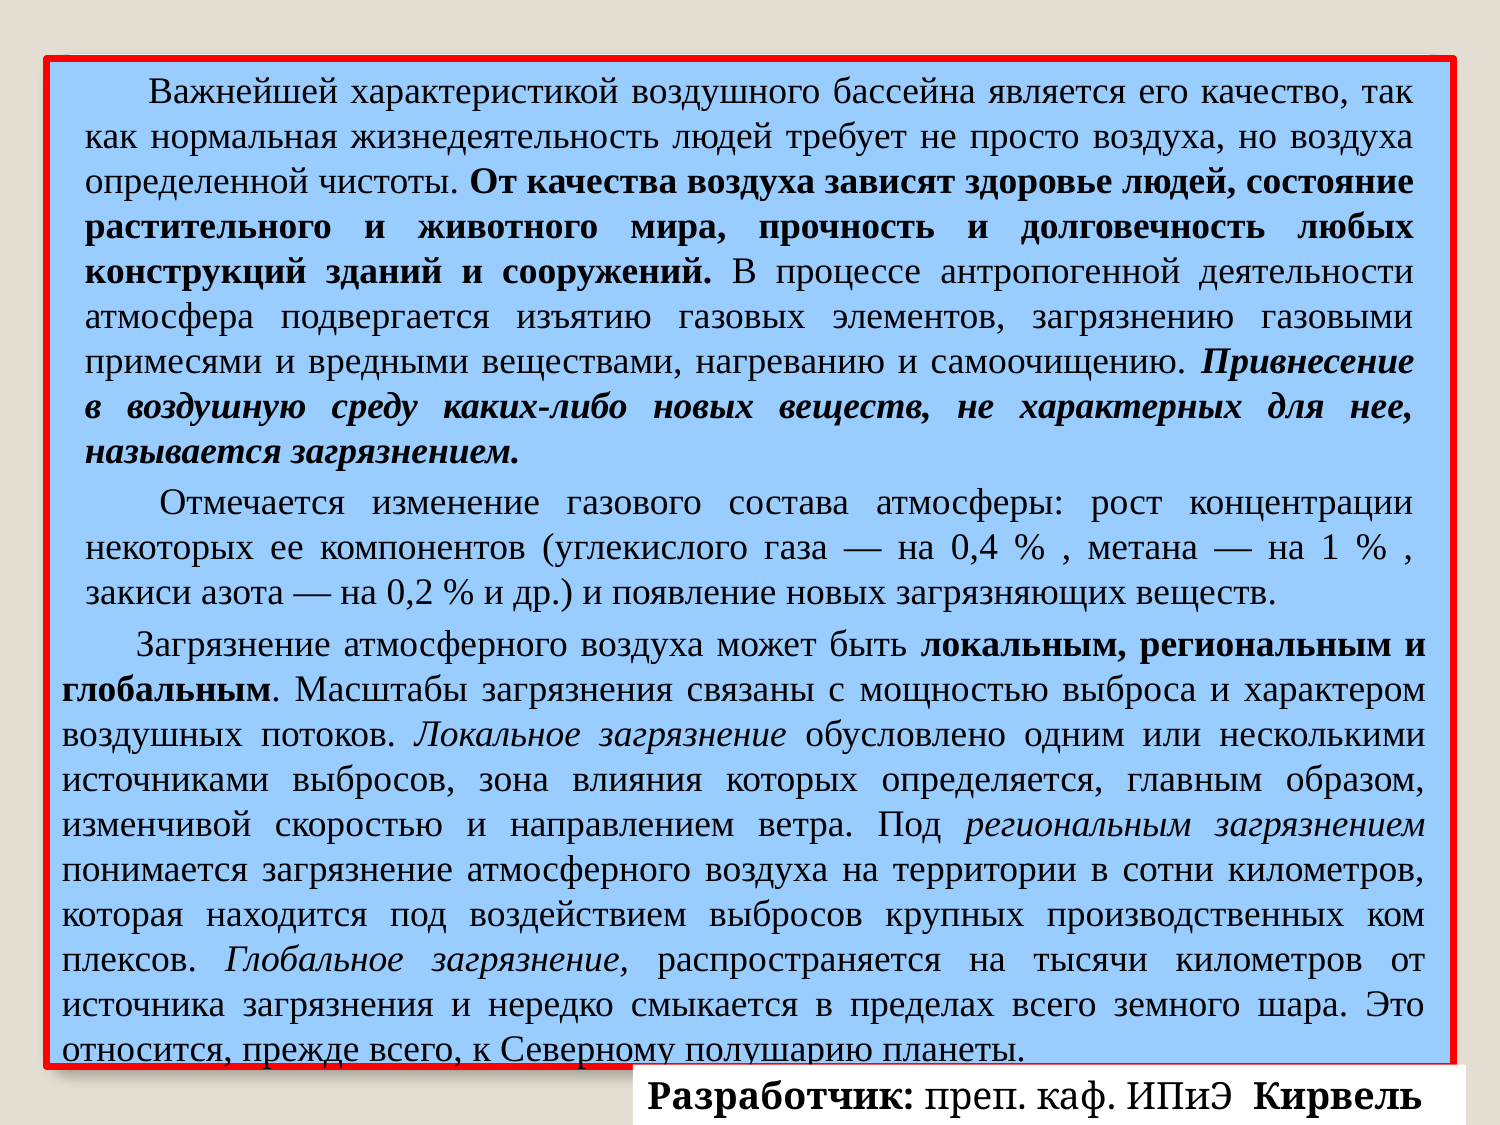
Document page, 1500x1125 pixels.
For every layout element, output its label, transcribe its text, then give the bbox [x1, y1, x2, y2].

text_box Разработчик: преп. каф. ИПиЭ Кирвель П.И. [632, 1064, 1466, 1125]
text_box Загрязнение атмосферного воздуха может быть локальным, региональным и глобальным. Масштабы загрязнения связаны с мощностью выброса и характером воздушных потоков. Локальное загрязнение обусловлено одним или несколькими источниками выбросов, зона влияния которых определяется, главным образом, изменчивой скоростью и направлением ветра. Под региональным загрязнением понимается загрязнение атмосферного воздуха на территории в сотни километров, которая находится под воздействием выбросов крупных производственных ком­плексов. Глобальное загрязнение, распространяется на тысячи километров от источника загрязнения и нередко смыкается в пределах всего земного шара. Это относится, прежде всего, к Северному полушарию планеты. [46, 611, 1442, 1077]
text_box Важнейшей характеристикой воздушного бассейна является его качество, так как нормальная жизнедеятельность людей требует не просто воздуха, но воздуха определенной чистоты. От качества воздуха зависят здоровье людей, состояние растительного и животного мира, прочность и долговечность любых конструкций зданий и сооружений. В процессе антропогенной деятельности атмосфера подвергается изъятию газовых элементов, загрязнению газовыми примесями и вредными веществами, нагреванию и самоочищению. Привнесение в воздушную среду каких-либо новых веществ, не характерных для нее, называется загрязнением. [70, 58, 1430, 469]
text_box [43, 55, 1457, 1070]
text_box Отмечается изменение газового состава атмосферы: рост концентрации некоторых ее компонентов (углекислого газа — на 0,4 % , метана — на 1 % , закиси азота — на 0,2 % и др.) и появление новых загрязняющих веществ. [70, 469, 1430, 611]
